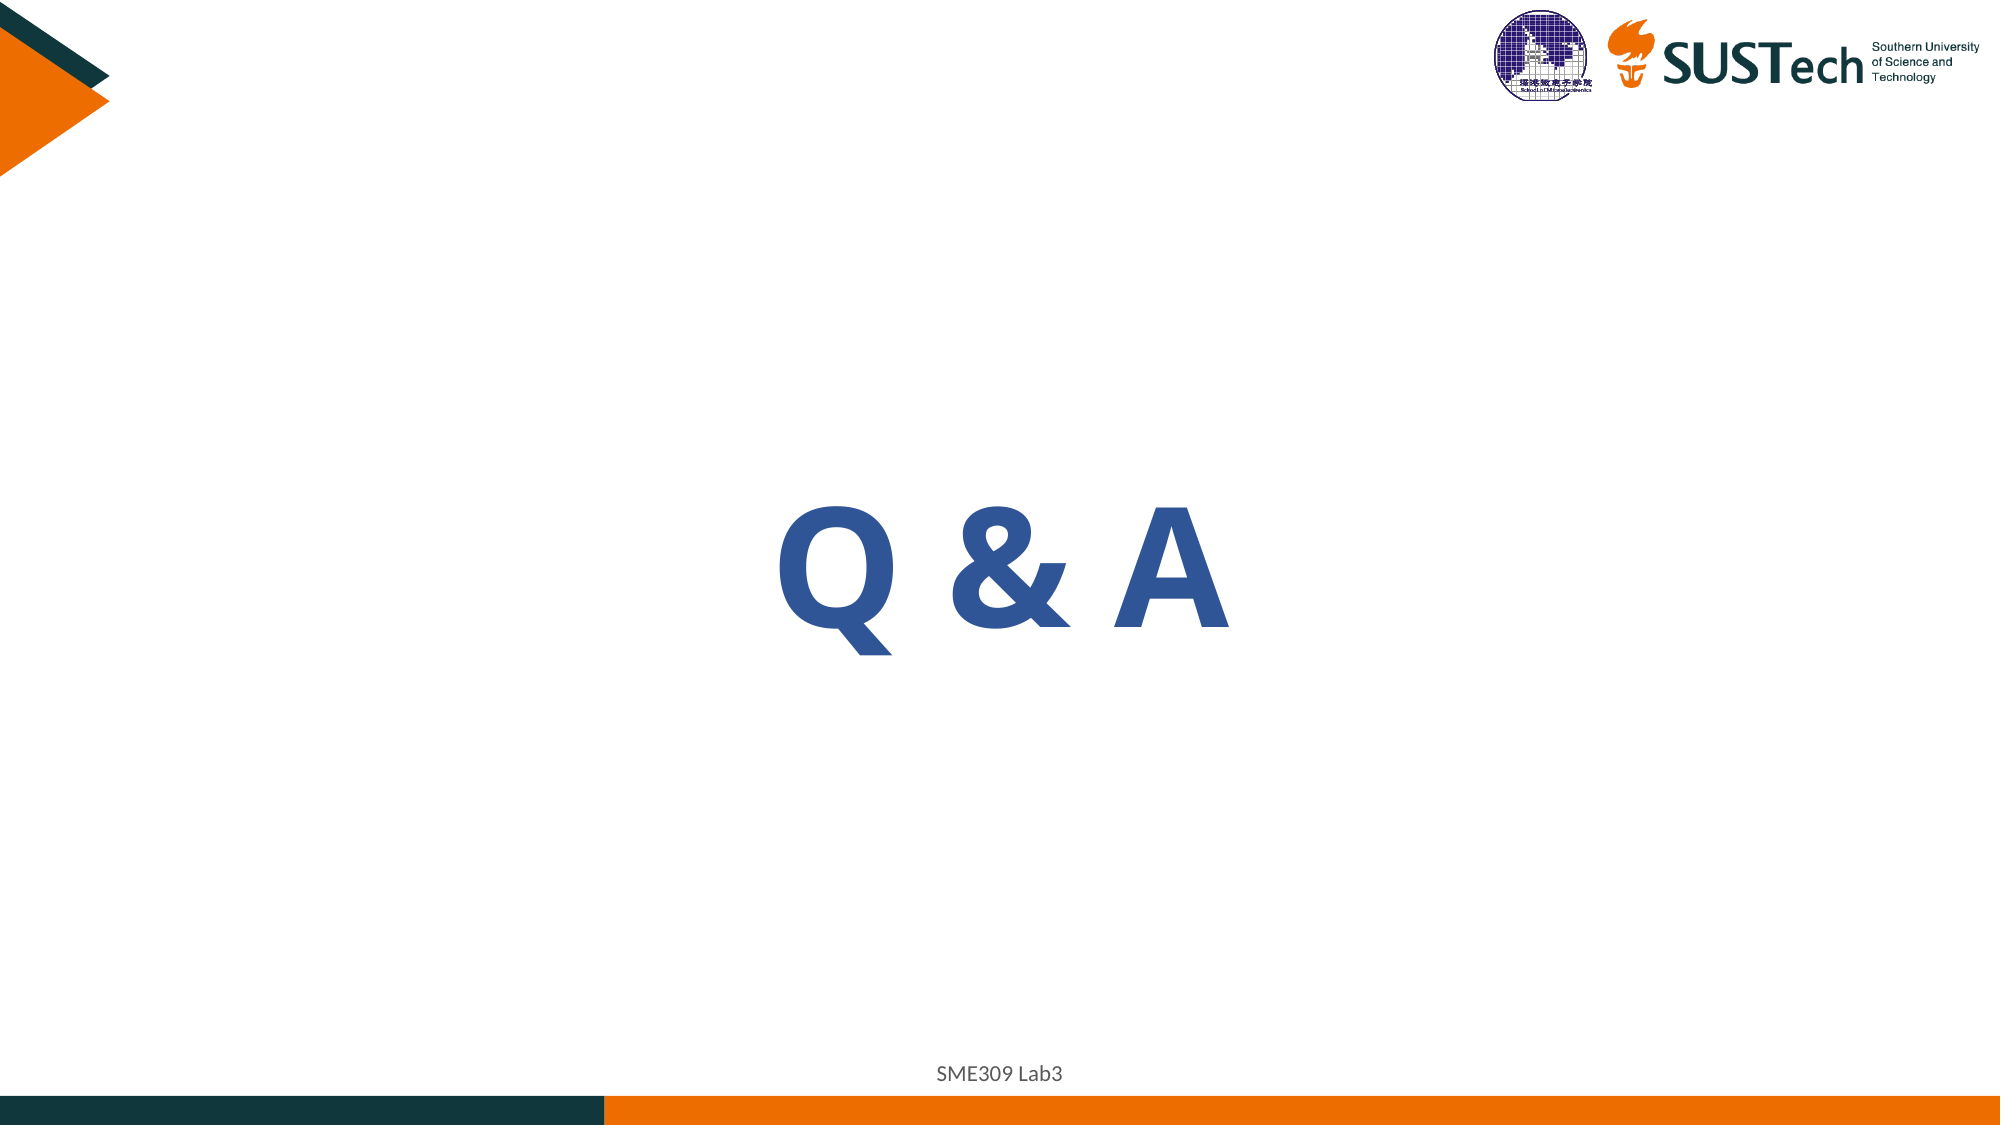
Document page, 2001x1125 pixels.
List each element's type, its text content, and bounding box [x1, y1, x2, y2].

picture [1494, 10, 1592, 101]
slide_number [1413, 1042, 1864, 1103]
footer SME309 Lab3 [662, 1042, 1338, 1103]
picture [1599, 14, 1988, 100]
text_box Q & A [687, 453, 1313, 669]
